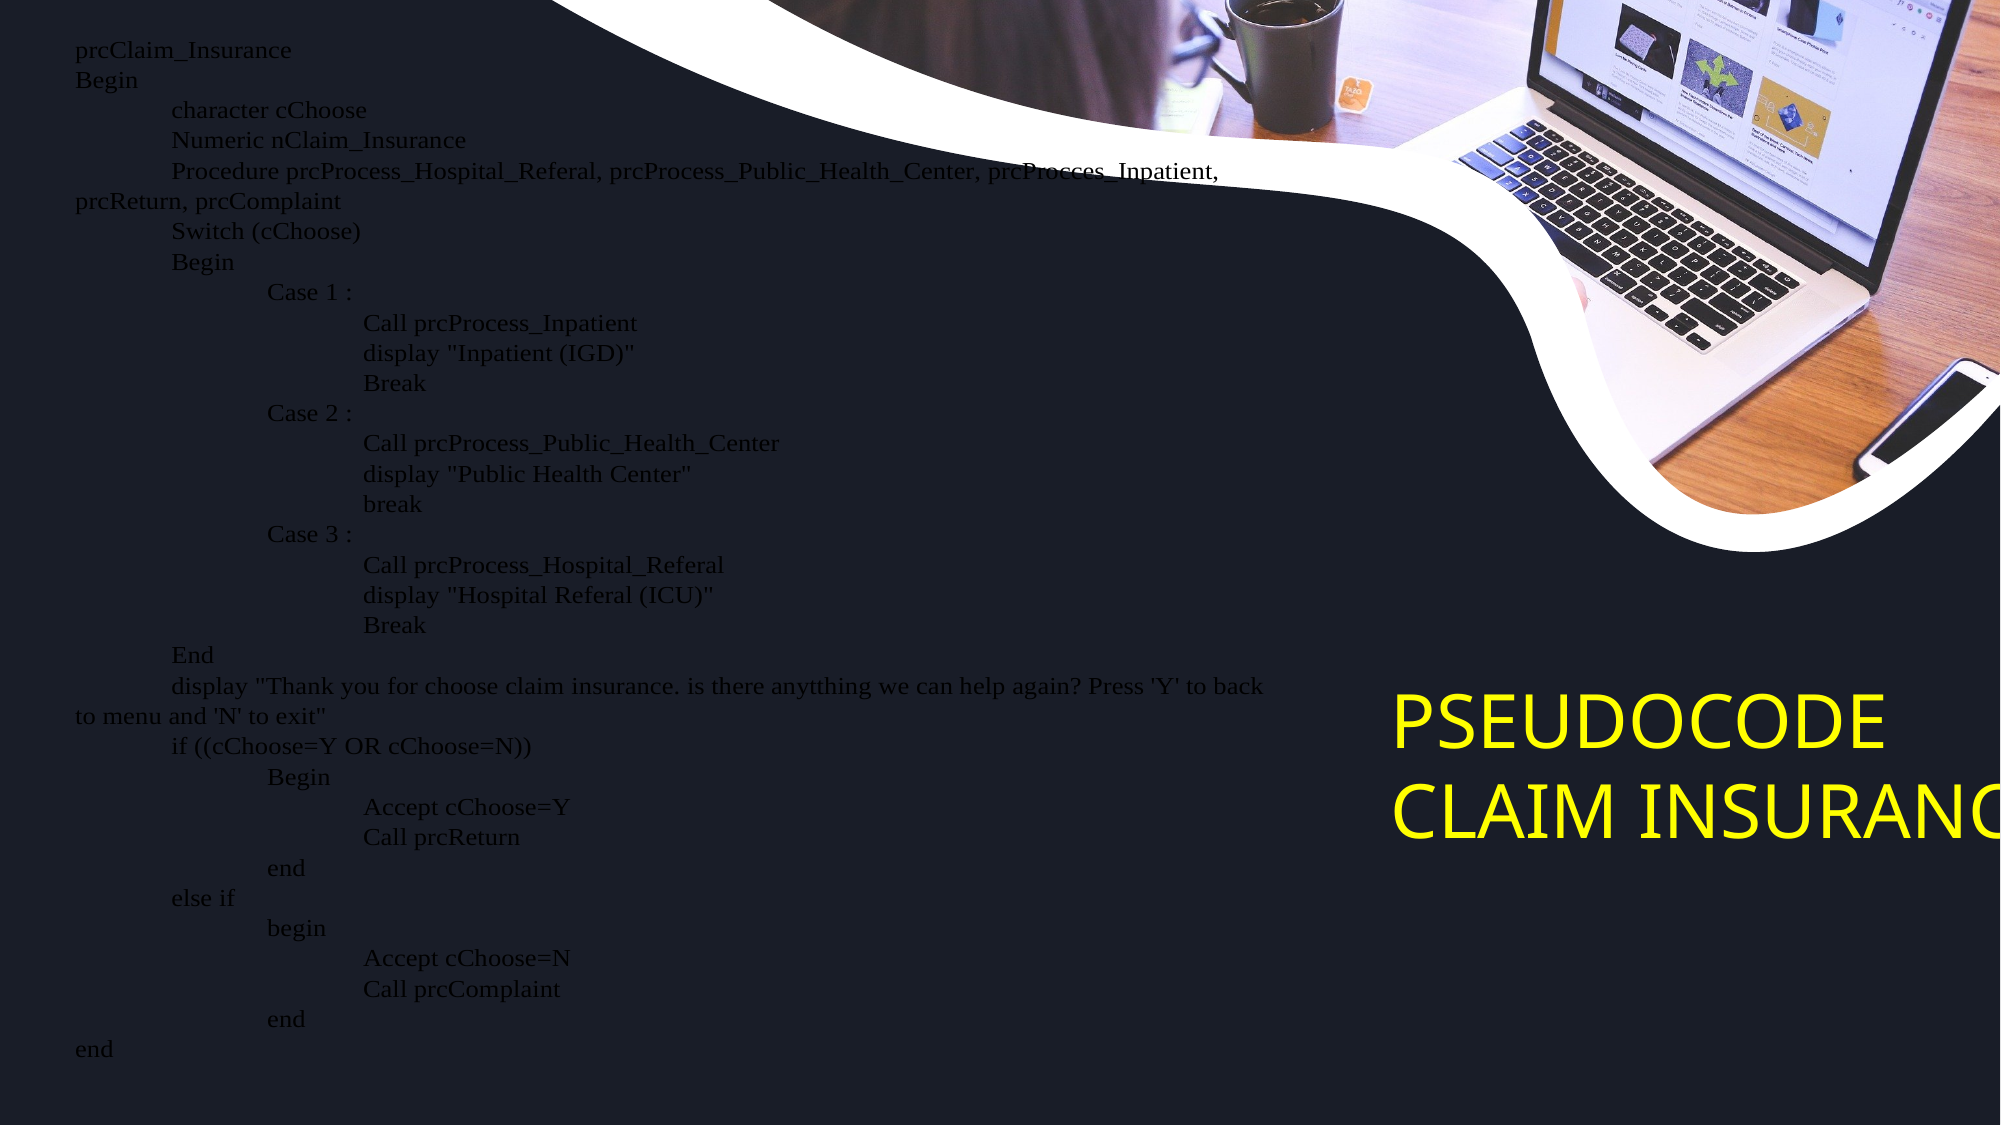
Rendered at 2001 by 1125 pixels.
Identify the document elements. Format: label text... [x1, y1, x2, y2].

text_box PSEUDOCODE CLAIM INSURANCE [1375, 666, 2000, 861]
picture [75, 0, 2000, 1090]
